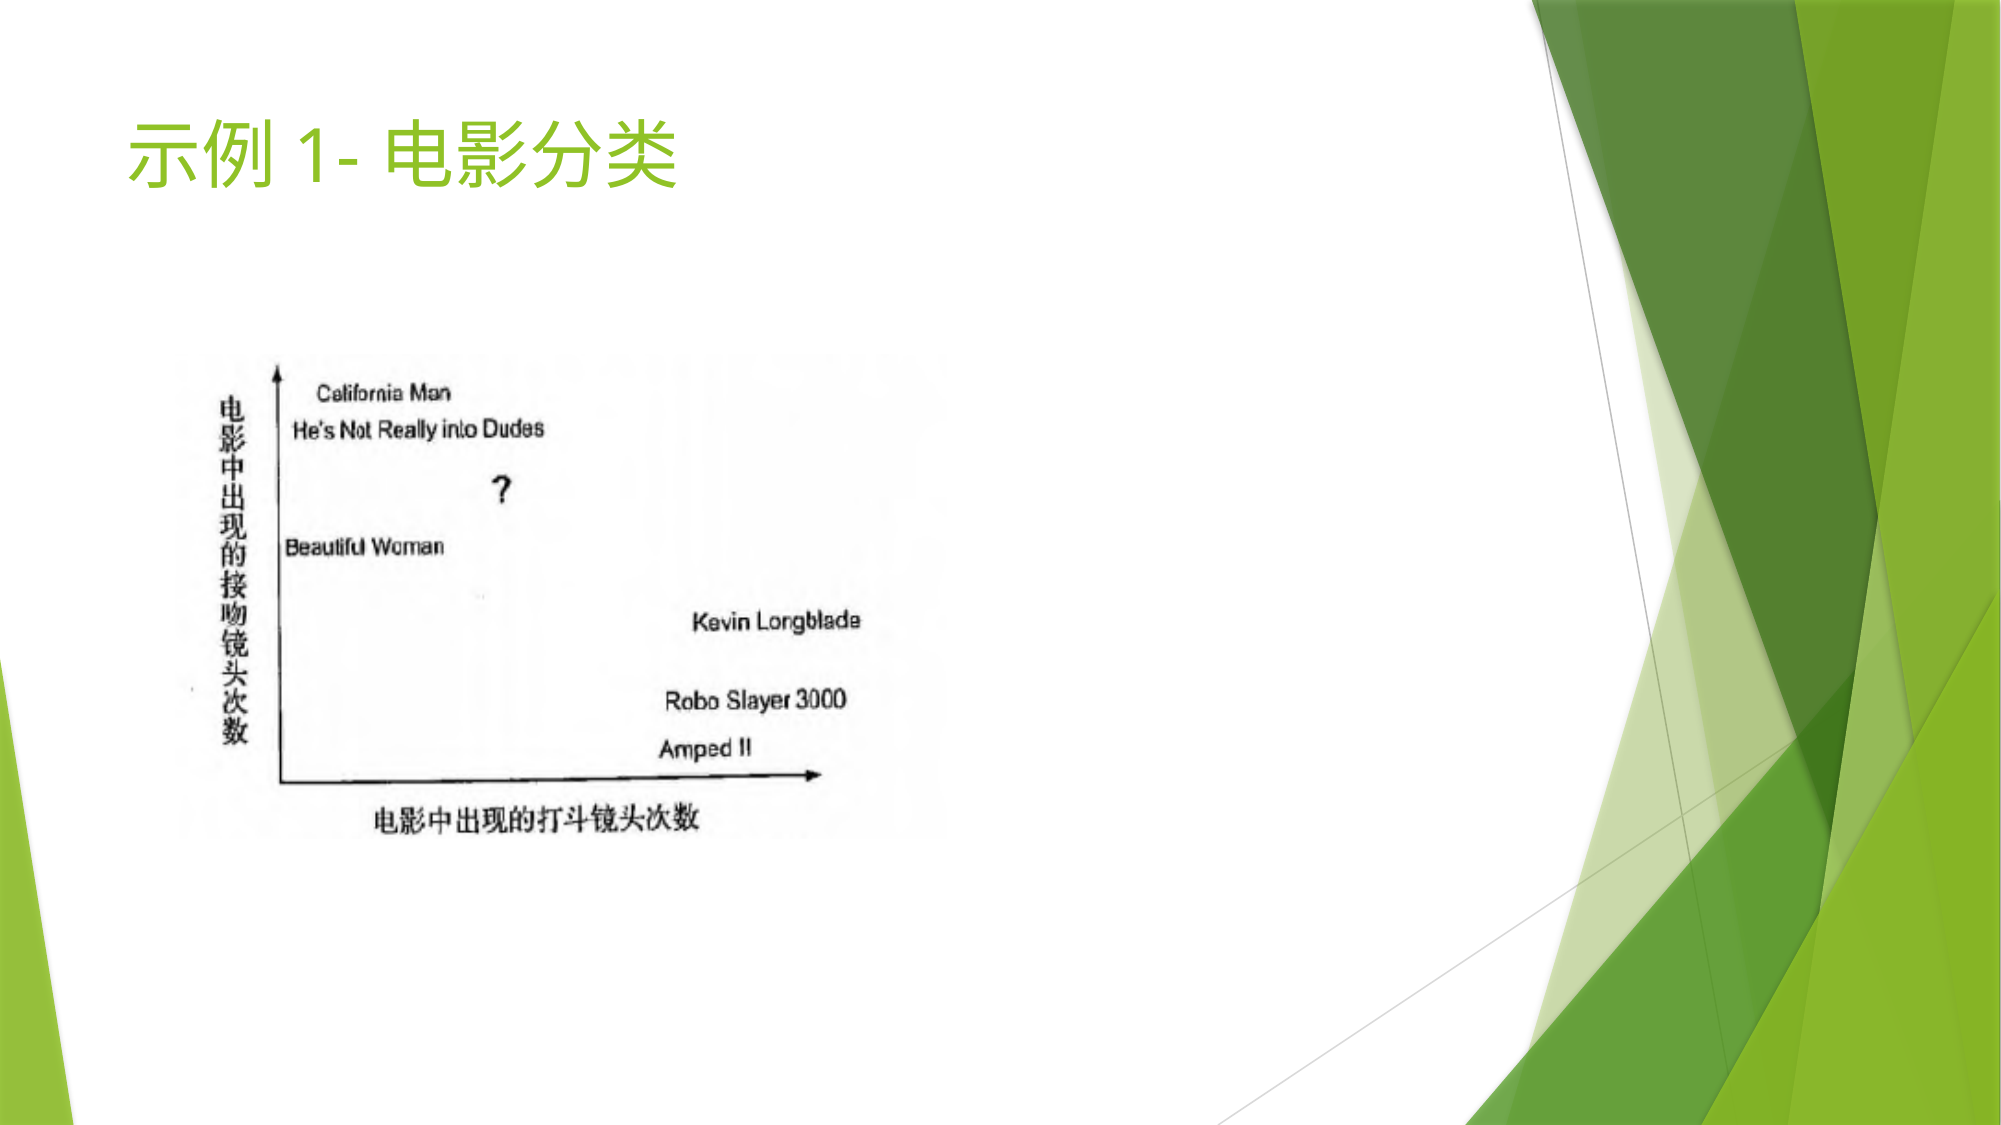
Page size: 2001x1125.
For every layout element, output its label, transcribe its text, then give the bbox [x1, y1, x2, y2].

title 示例1-电影分类 [111, 99, 1522, 317]
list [175, 353, 948, 839]
